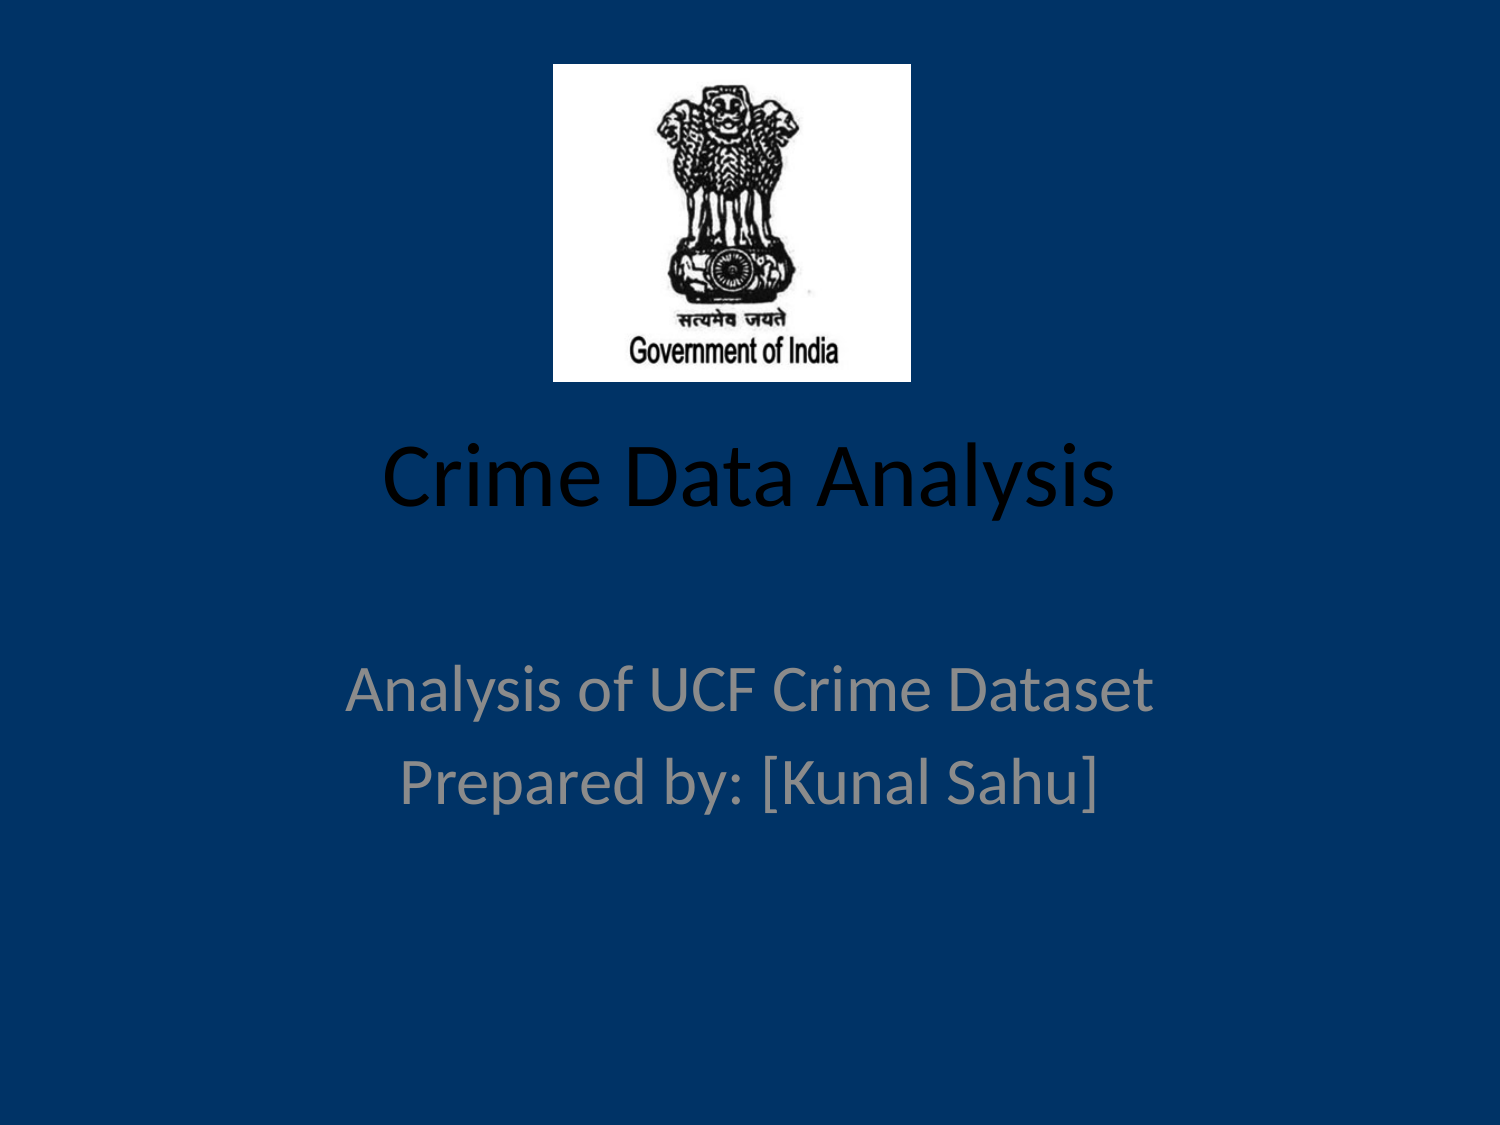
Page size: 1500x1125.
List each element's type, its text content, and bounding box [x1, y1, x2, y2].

subtitle Analysis of UCF Crime Dataset Prepared by: [Kunal Sahu] [225, 637, 1275, 925]
title Crime Data Analysis [112, 349, 1388, 591]
picture [552, 64, 912, 382]
